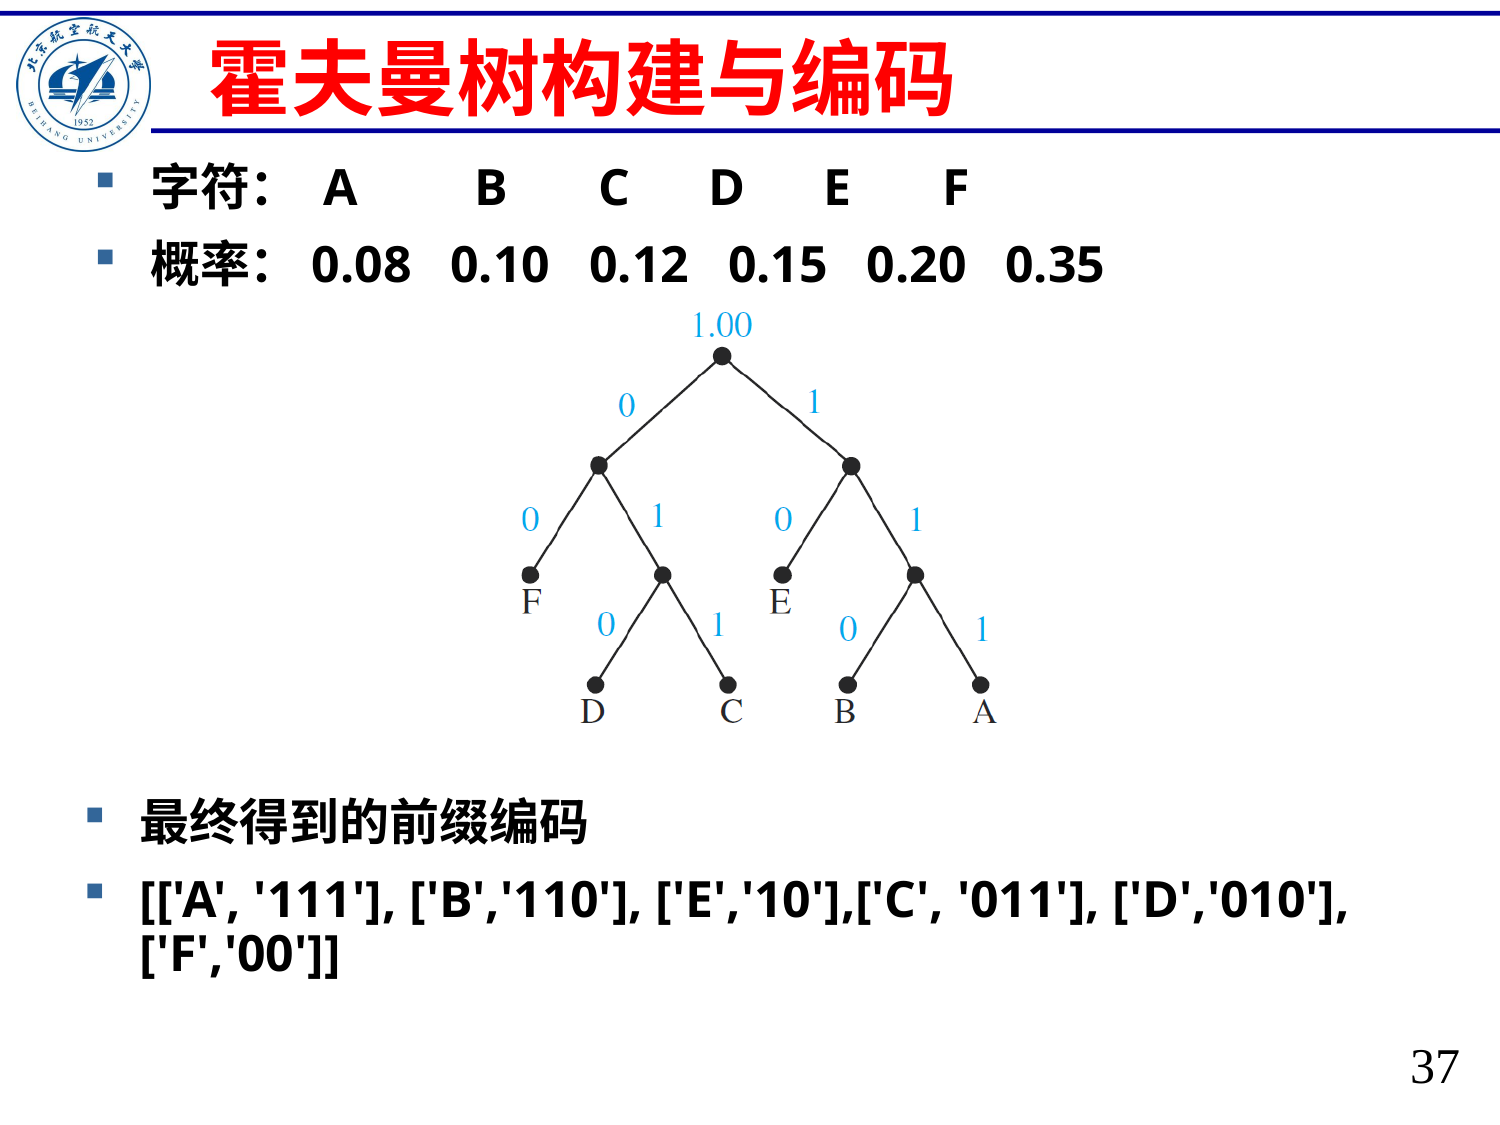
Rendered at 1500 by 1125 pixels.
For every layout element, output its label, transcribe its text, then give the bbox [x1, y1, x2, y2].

list 字符： A B C D E F 概率：0.08 0.10 0.12 0.15 0.20 0.35 [78, 155, 1187, 411]
text_box 最终得到的前缀编码 [['A', '111'], ['B','110'], ['E','10'],['C', '011'], ['D','010'],['F','00']] [68, 790, 1478, 1024]
title 霍夫曼树构建与编码 [192, 32, 1415, 120]
picture [453, 306, 1047, 751]
picture [16, 17, 151, 152]
